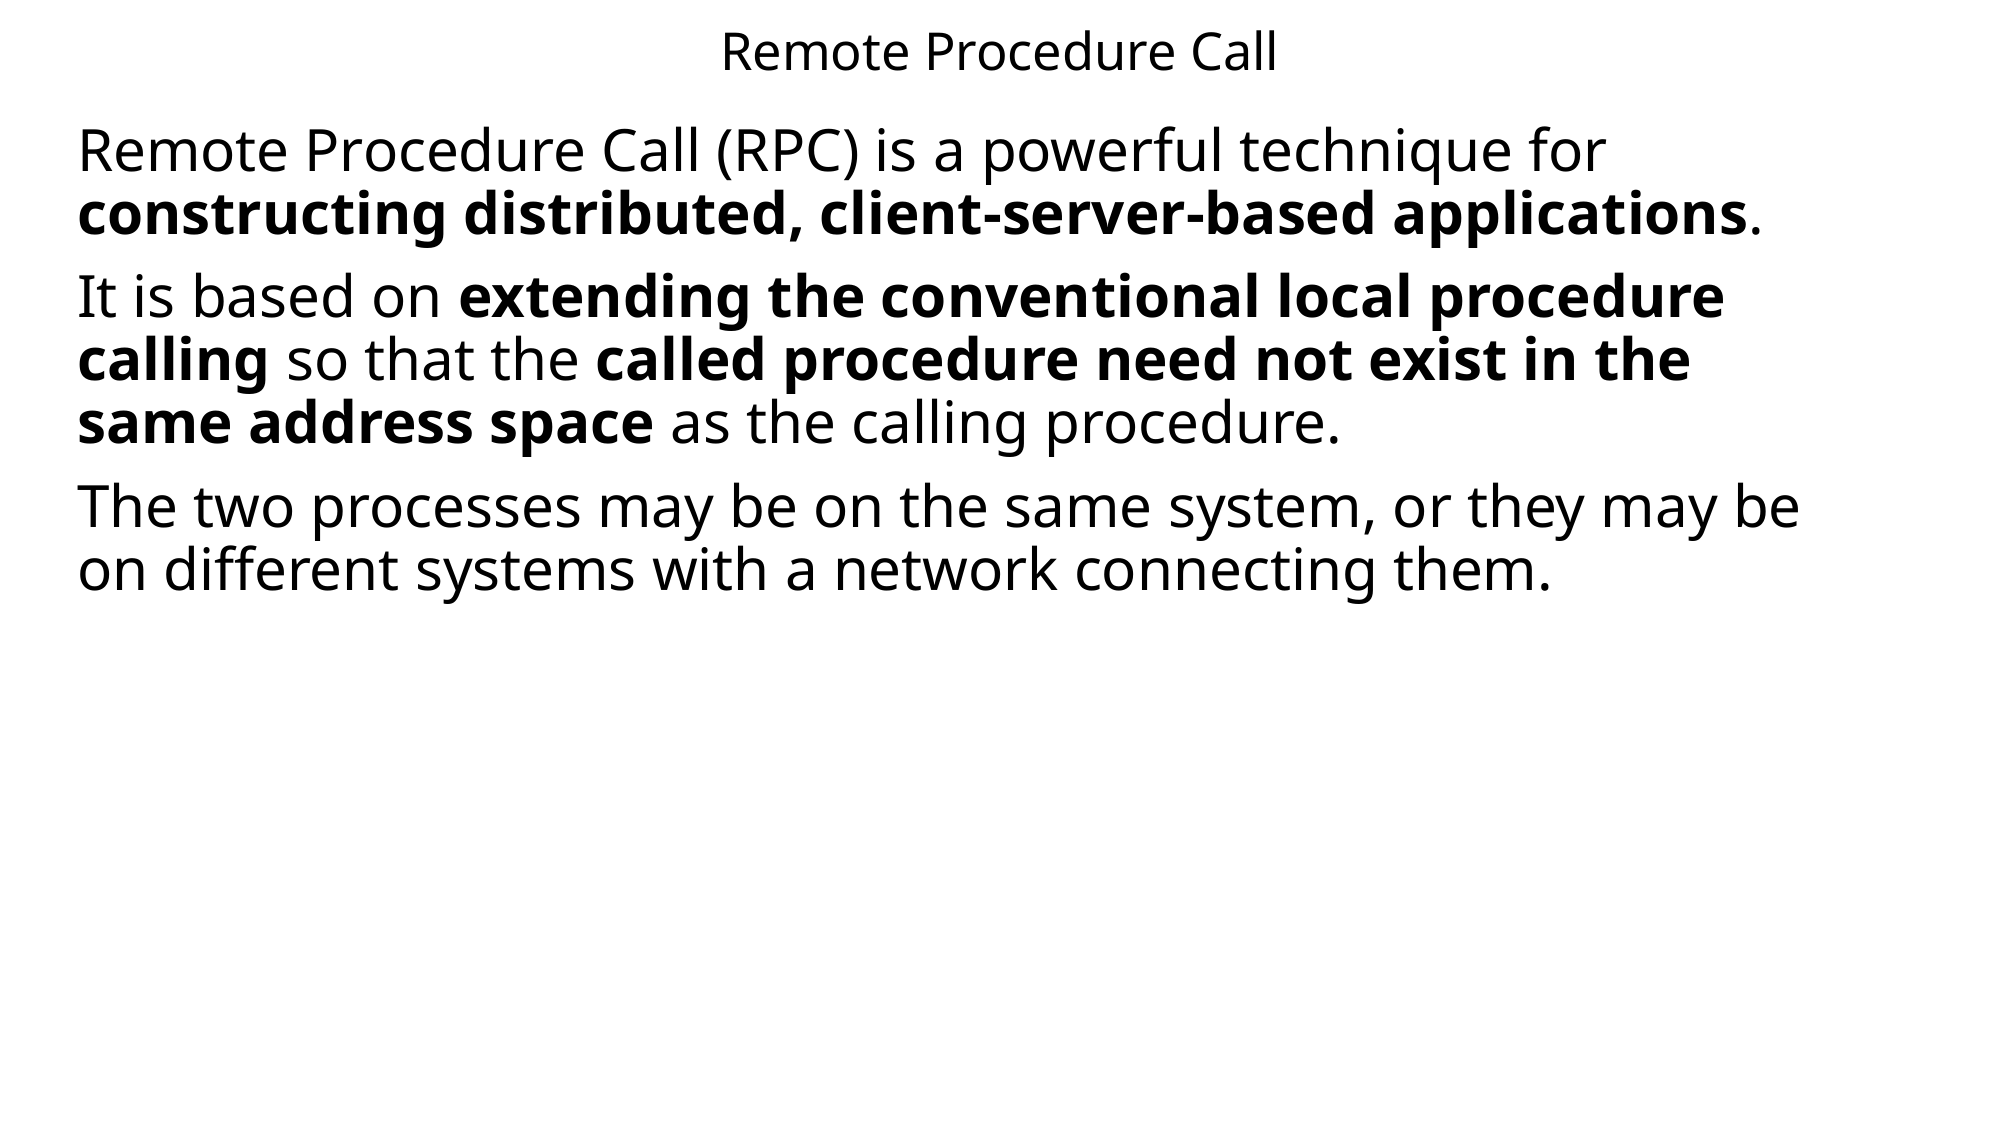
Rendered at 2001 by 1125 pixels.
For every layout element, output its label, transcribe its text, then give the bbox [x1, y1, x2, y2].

list Remote Procedure Call (RPC) is a powerful technique for constructing distributed, client-server-based applications. It is based on extending the conventional local procedure calling so that the called procedure need not exist in the same address space as the calling procedure. The two processes may be on the same system, or they may be on different systems with a network connecting them. [62, 113, 1863, 1014]
title Remote Procedure Call [137, 17, 1863, 90]
